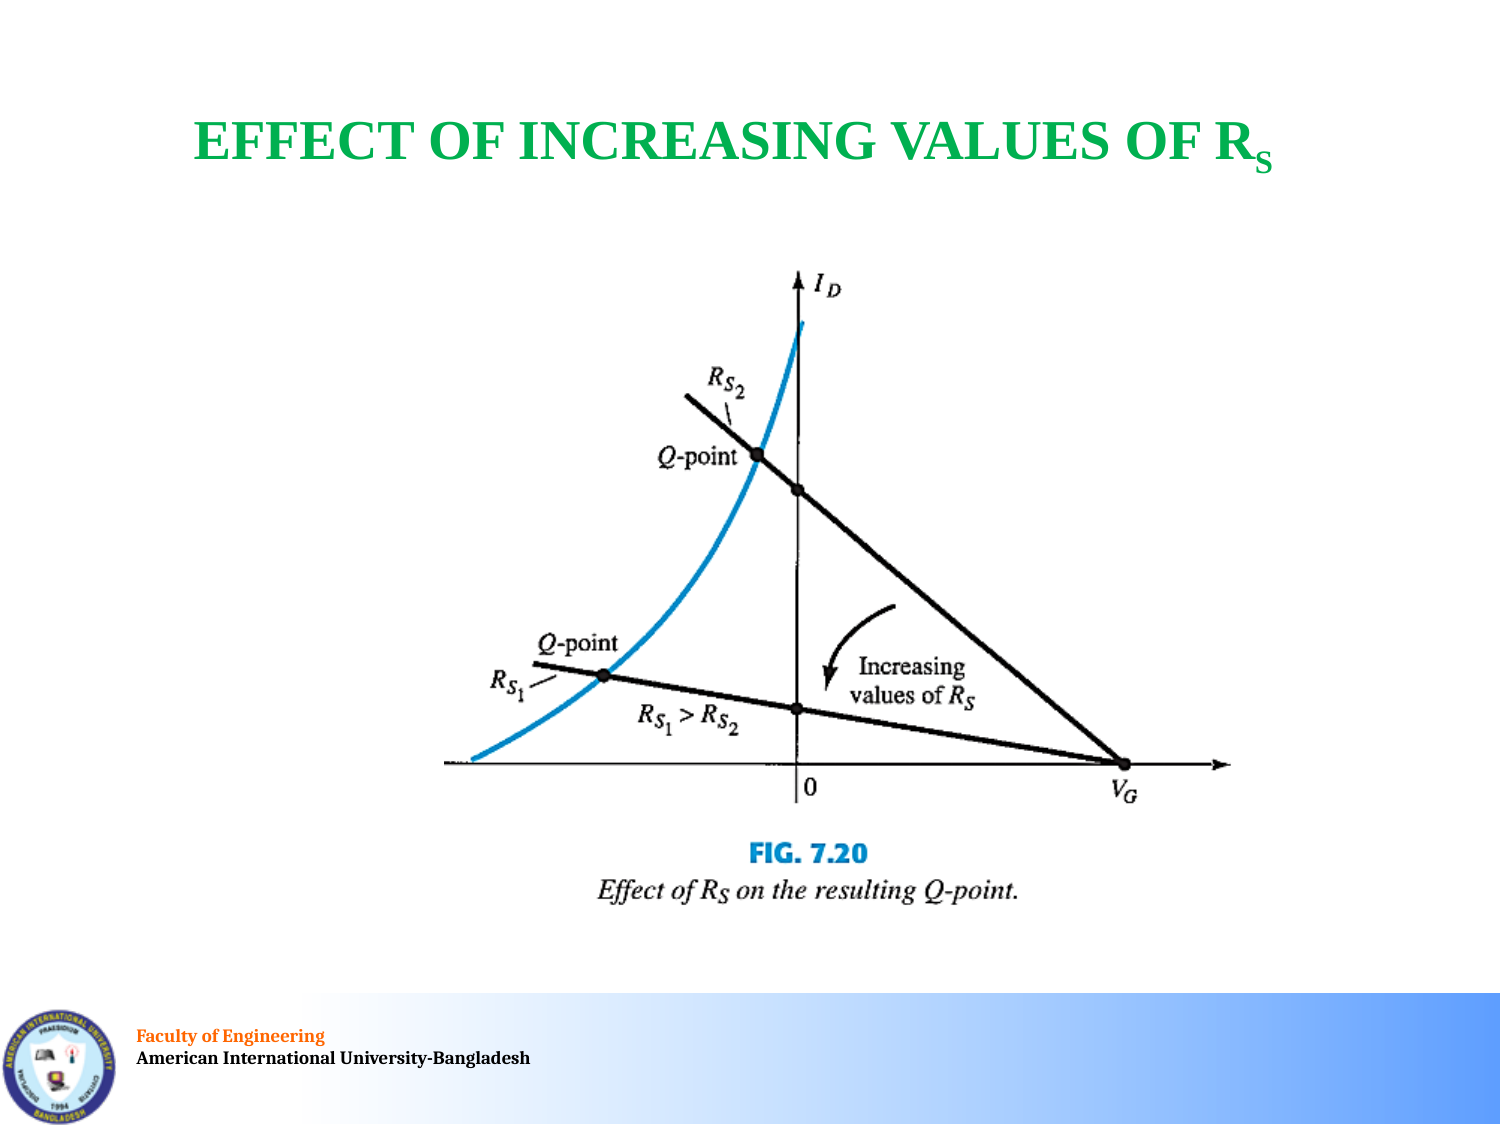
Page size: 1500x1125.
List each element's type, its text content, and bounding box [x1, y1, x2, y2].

title EFFECT OF INCREASING VALUES OF RS [165, 91, 1385, 193]
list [444, 241, 1240, 917]
picture [0, 1007, 119, 1125]
